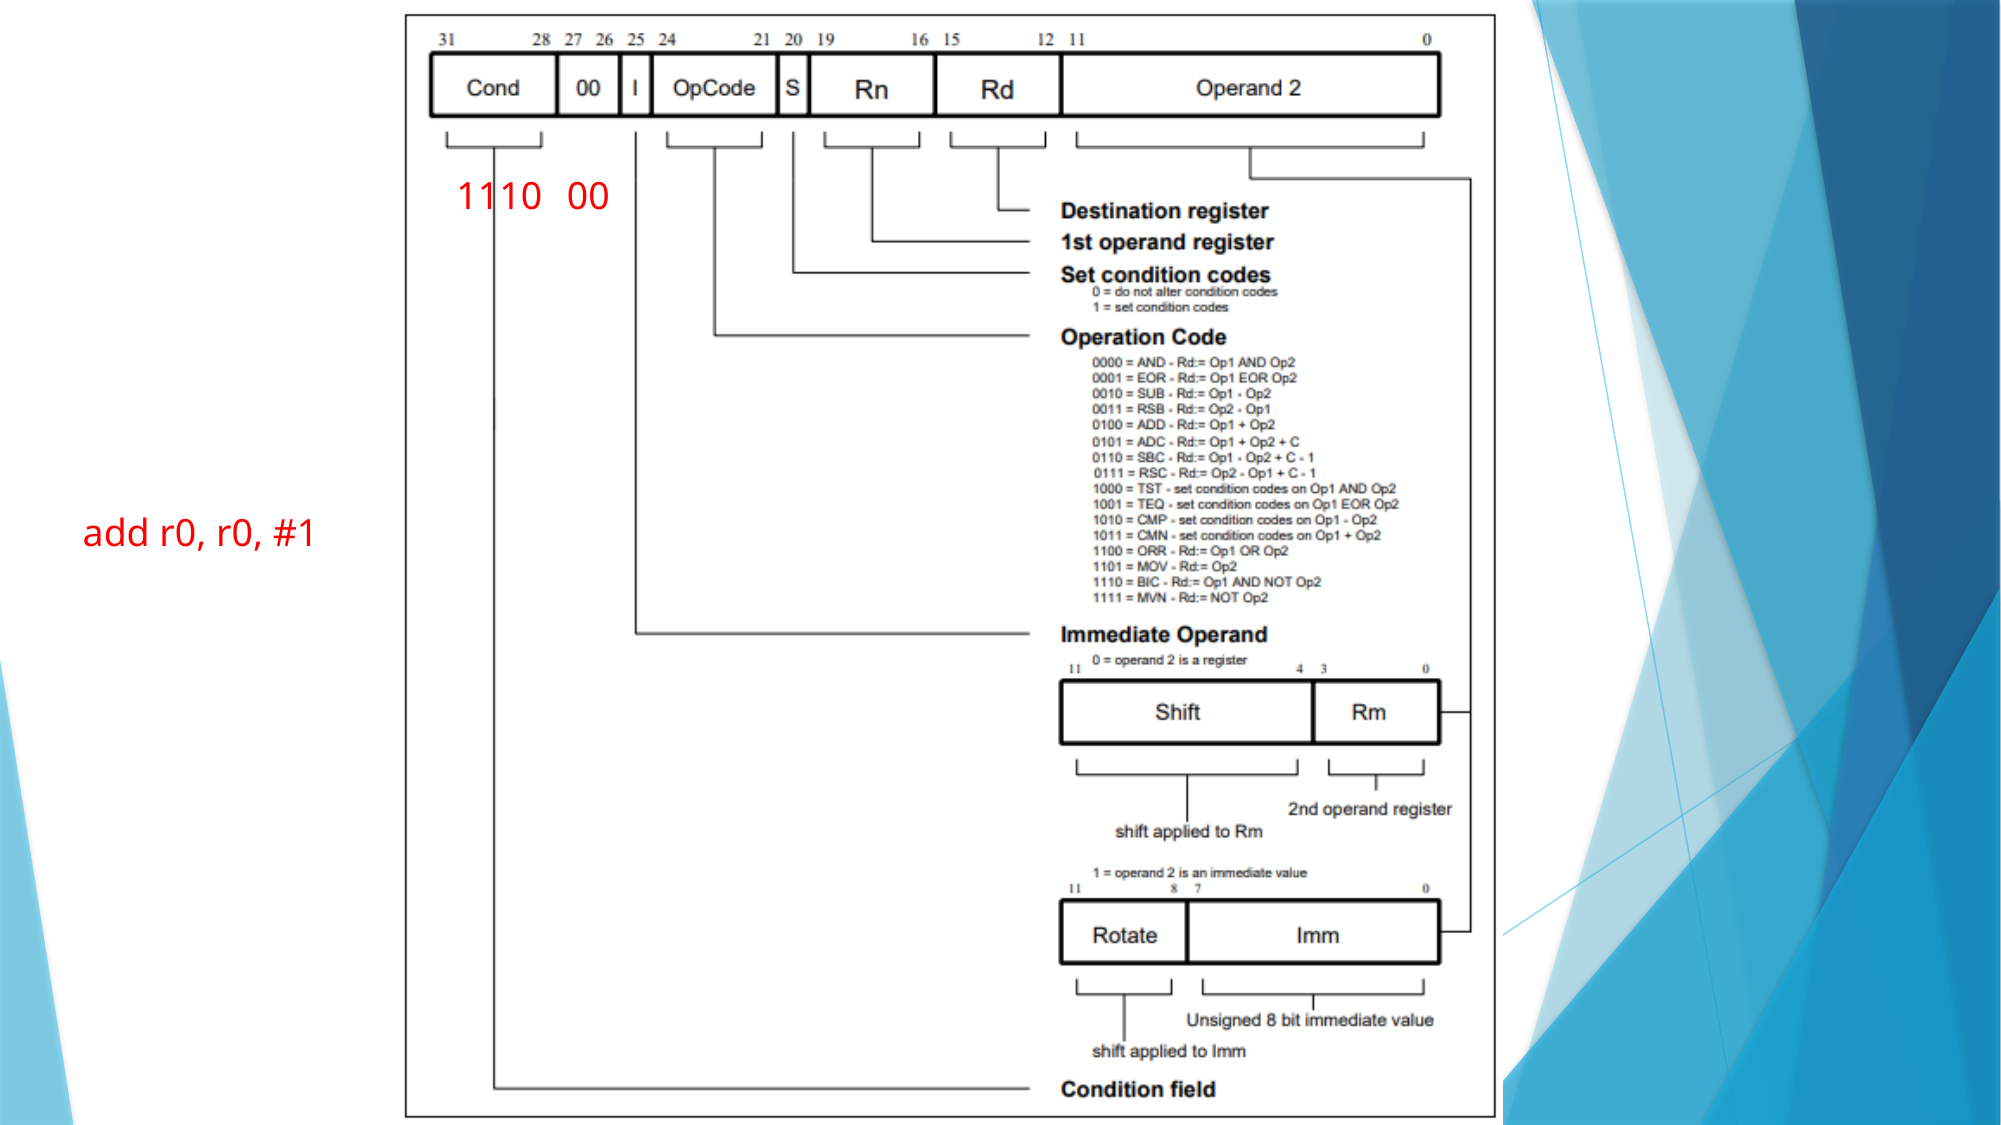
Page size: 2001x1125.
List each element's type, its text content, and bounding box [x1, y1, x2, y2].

text_box add r0, r0, #1 [67, 501, 350, 562]
picture [394, 0, 1504, 1125]
